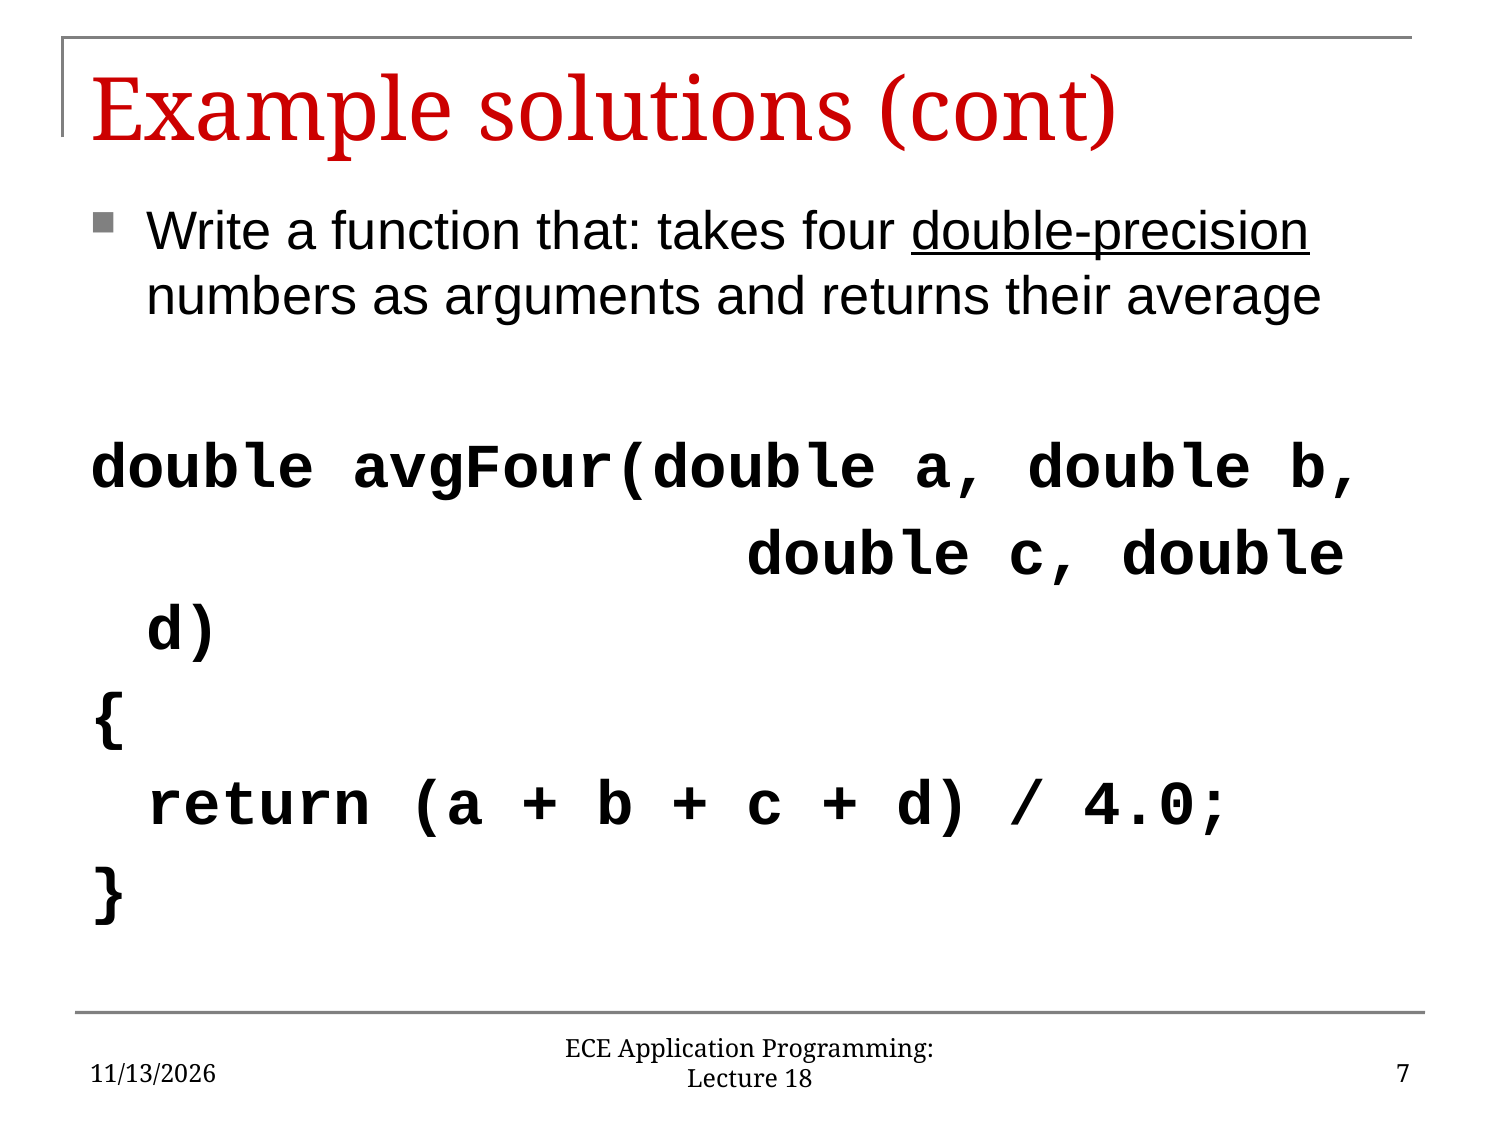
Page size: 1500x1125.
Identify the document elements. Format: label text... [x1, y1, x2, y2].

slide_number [74, 1023, 426, 1100]
title Example solutions (cont) [75, 45, 1425, 163]
footer ECE Application Programming: Lecture 18 [512, 1024, 988, 1101]
slide_number 7 [1074, 1023, 1426, 1100]
list Write a function that: takes four double-precision numbers as arguments and returns their average double avgFour(double a, double b, double c, double d) { return (a + b + c + d) / 4.0; } [75, 187, 1425, 1006]
